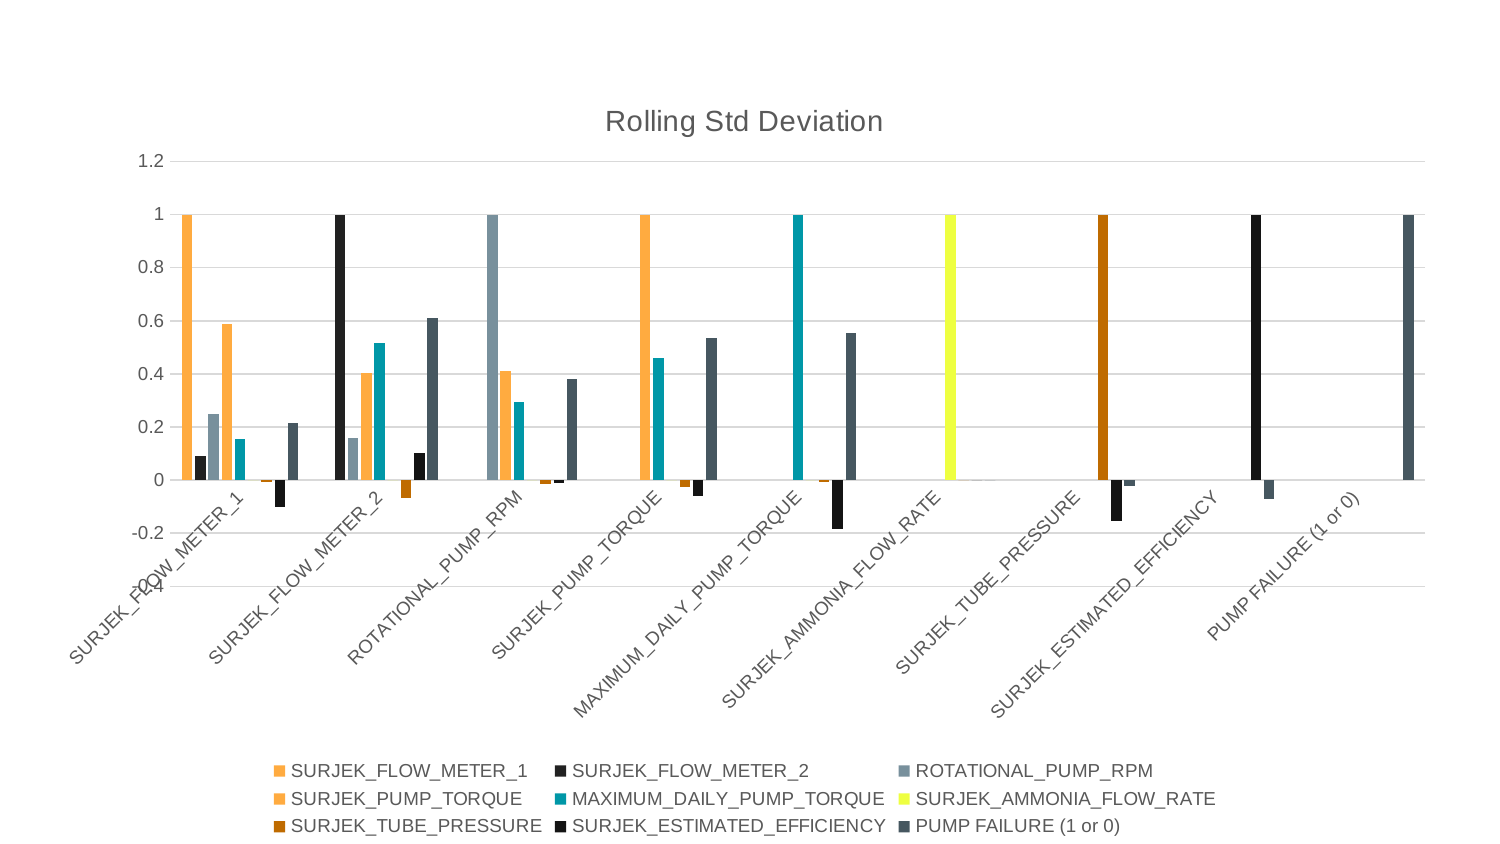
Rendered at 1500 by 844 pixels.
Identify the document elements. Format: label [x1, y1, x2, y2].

chart [35, 72, 1454, 844]
